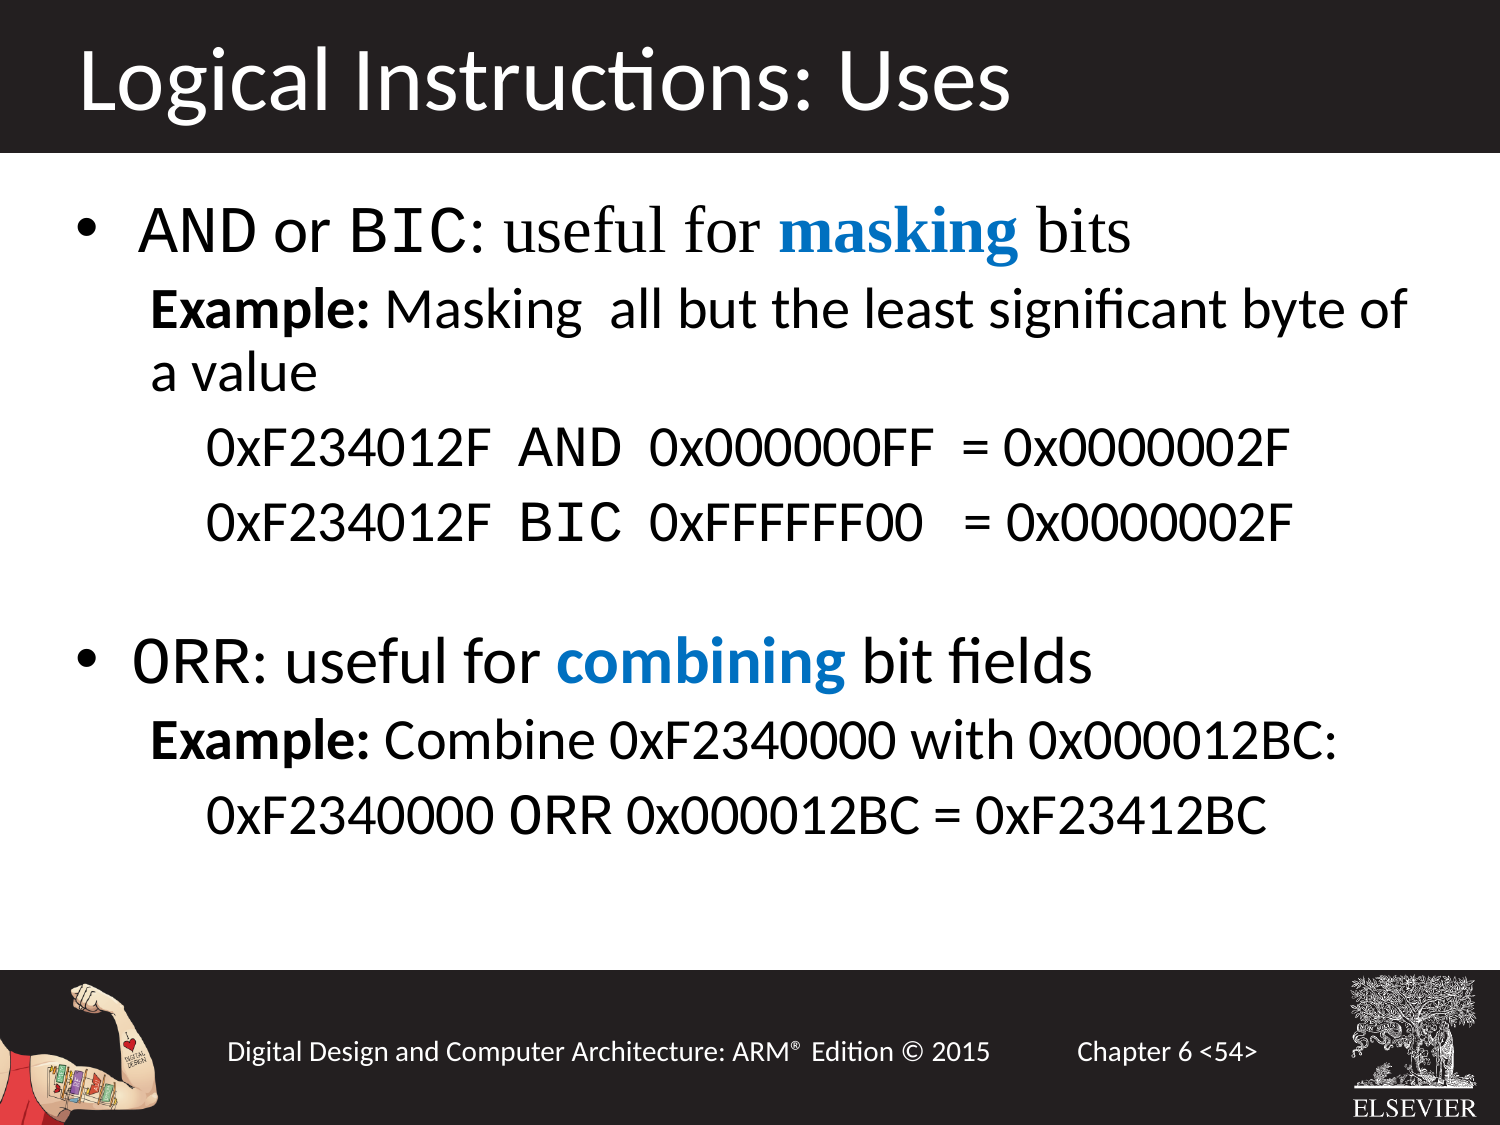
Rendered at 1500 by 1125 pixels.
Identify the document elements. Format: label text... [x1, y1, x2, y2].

picture [0, 979, 163, 1125]
text_box Logical Instructions: Uses [63, 11, 1488, 136]
picture [1350, 974, 1477, 1117]
text_box AND or BIC: useful for masking bits Example: Masking all but the least significant byte of a value 0xF234012F AND 0x000000FF = 0x0000002F 0xF234012F BIC 0xFFFFFF00 = 0x0000002F ORR: useful for combining bit fields Example: Combine 0xF2340000 with 0x000012BC: 0xF2340000 ORR 0x000012BC = 0xF23412BC [60, 187, 1425, 1000]
